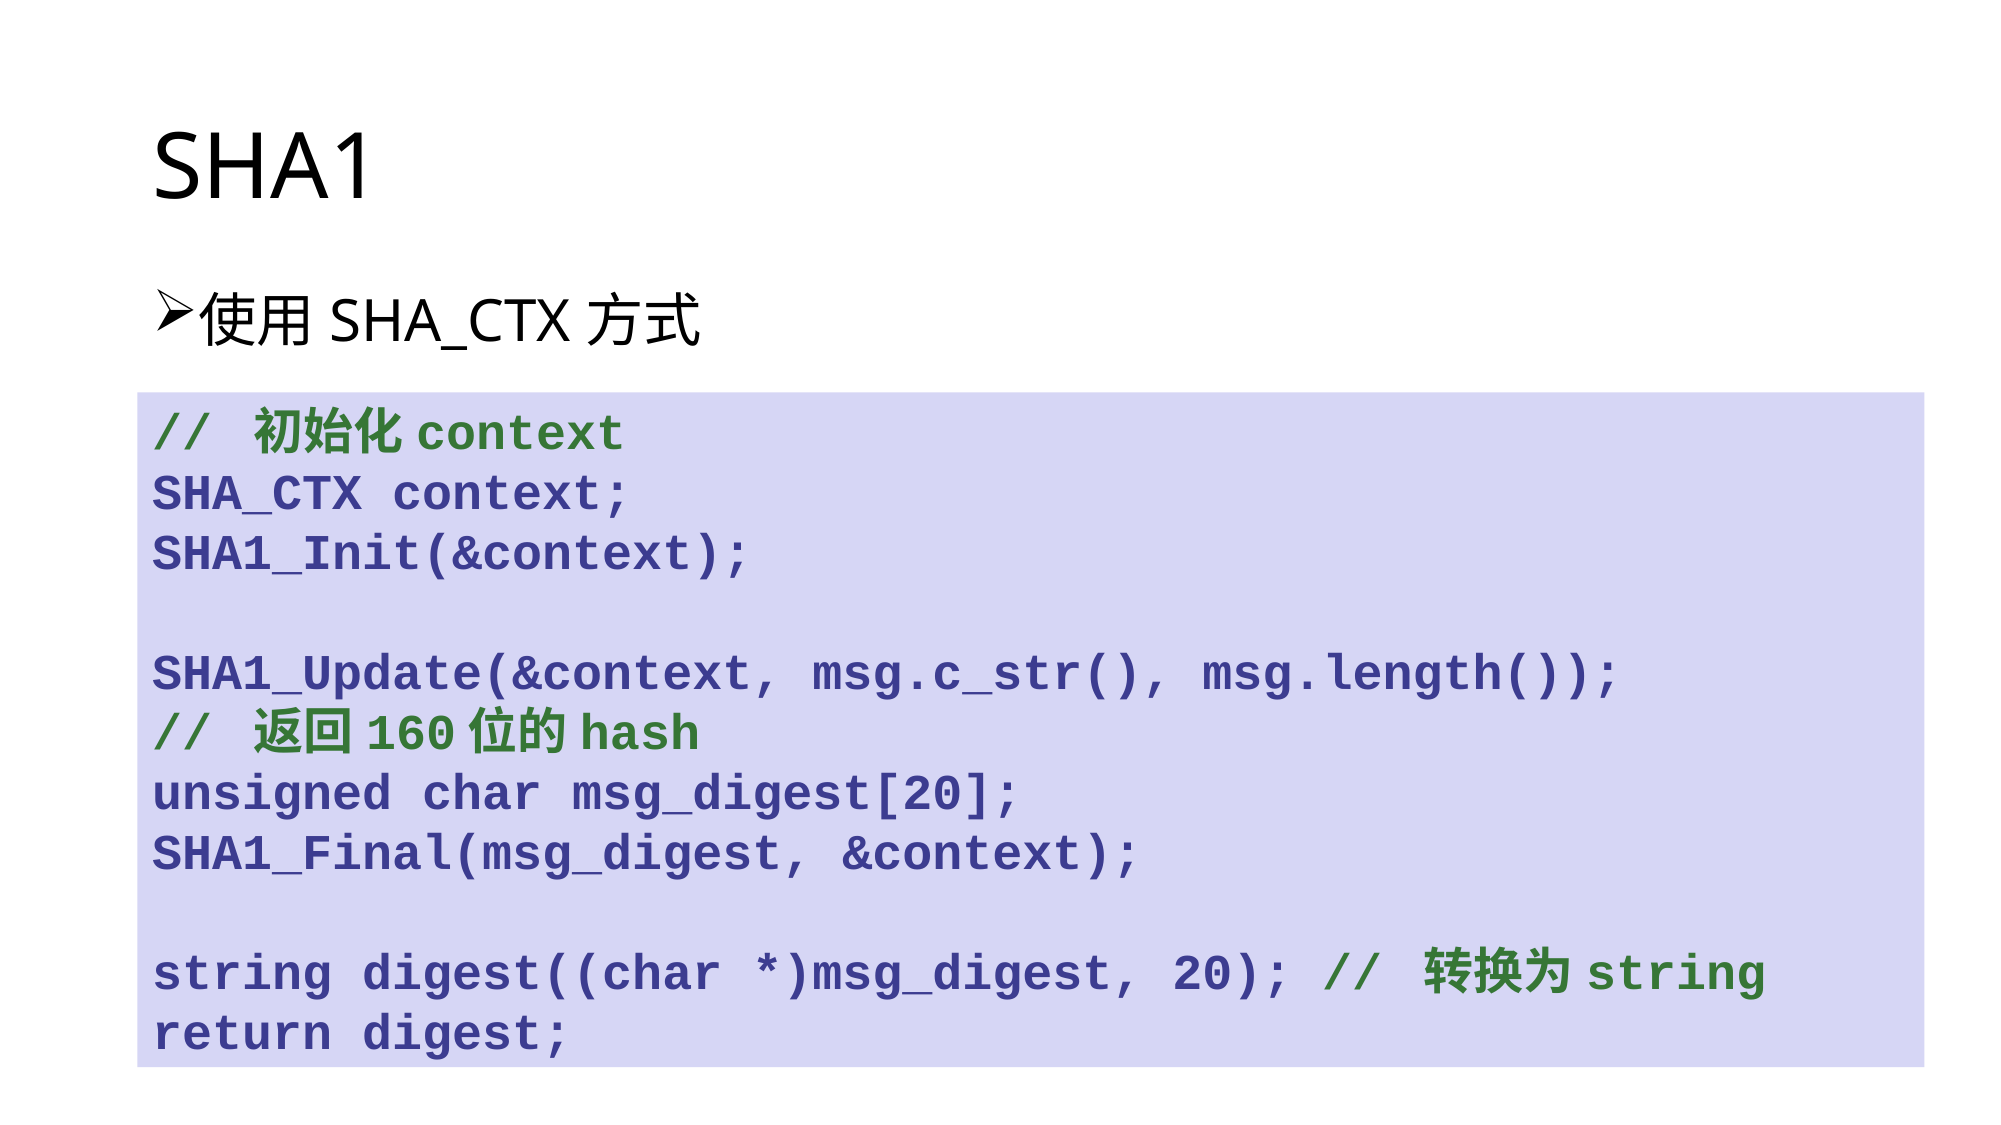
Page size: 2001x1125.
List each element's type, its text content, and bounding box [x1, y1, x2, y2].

title SHA1 [137, 59, 1863, 257]
text_box 使用SHA_CTX方式 [137, 257, 1863, 392]
text_box // 初始化context SHA_CTX context; SHA1_Init(&context); SHA1_Update(&context, msg.c_str(), msg.length()); // 返回160位的hash unsigned char msg_digest[20]; SHA1_Final(msg_digest, &context); string digest((char *)msg_digest, 20); // 转换为string return digest; [137, 392, 1925, 1068]
